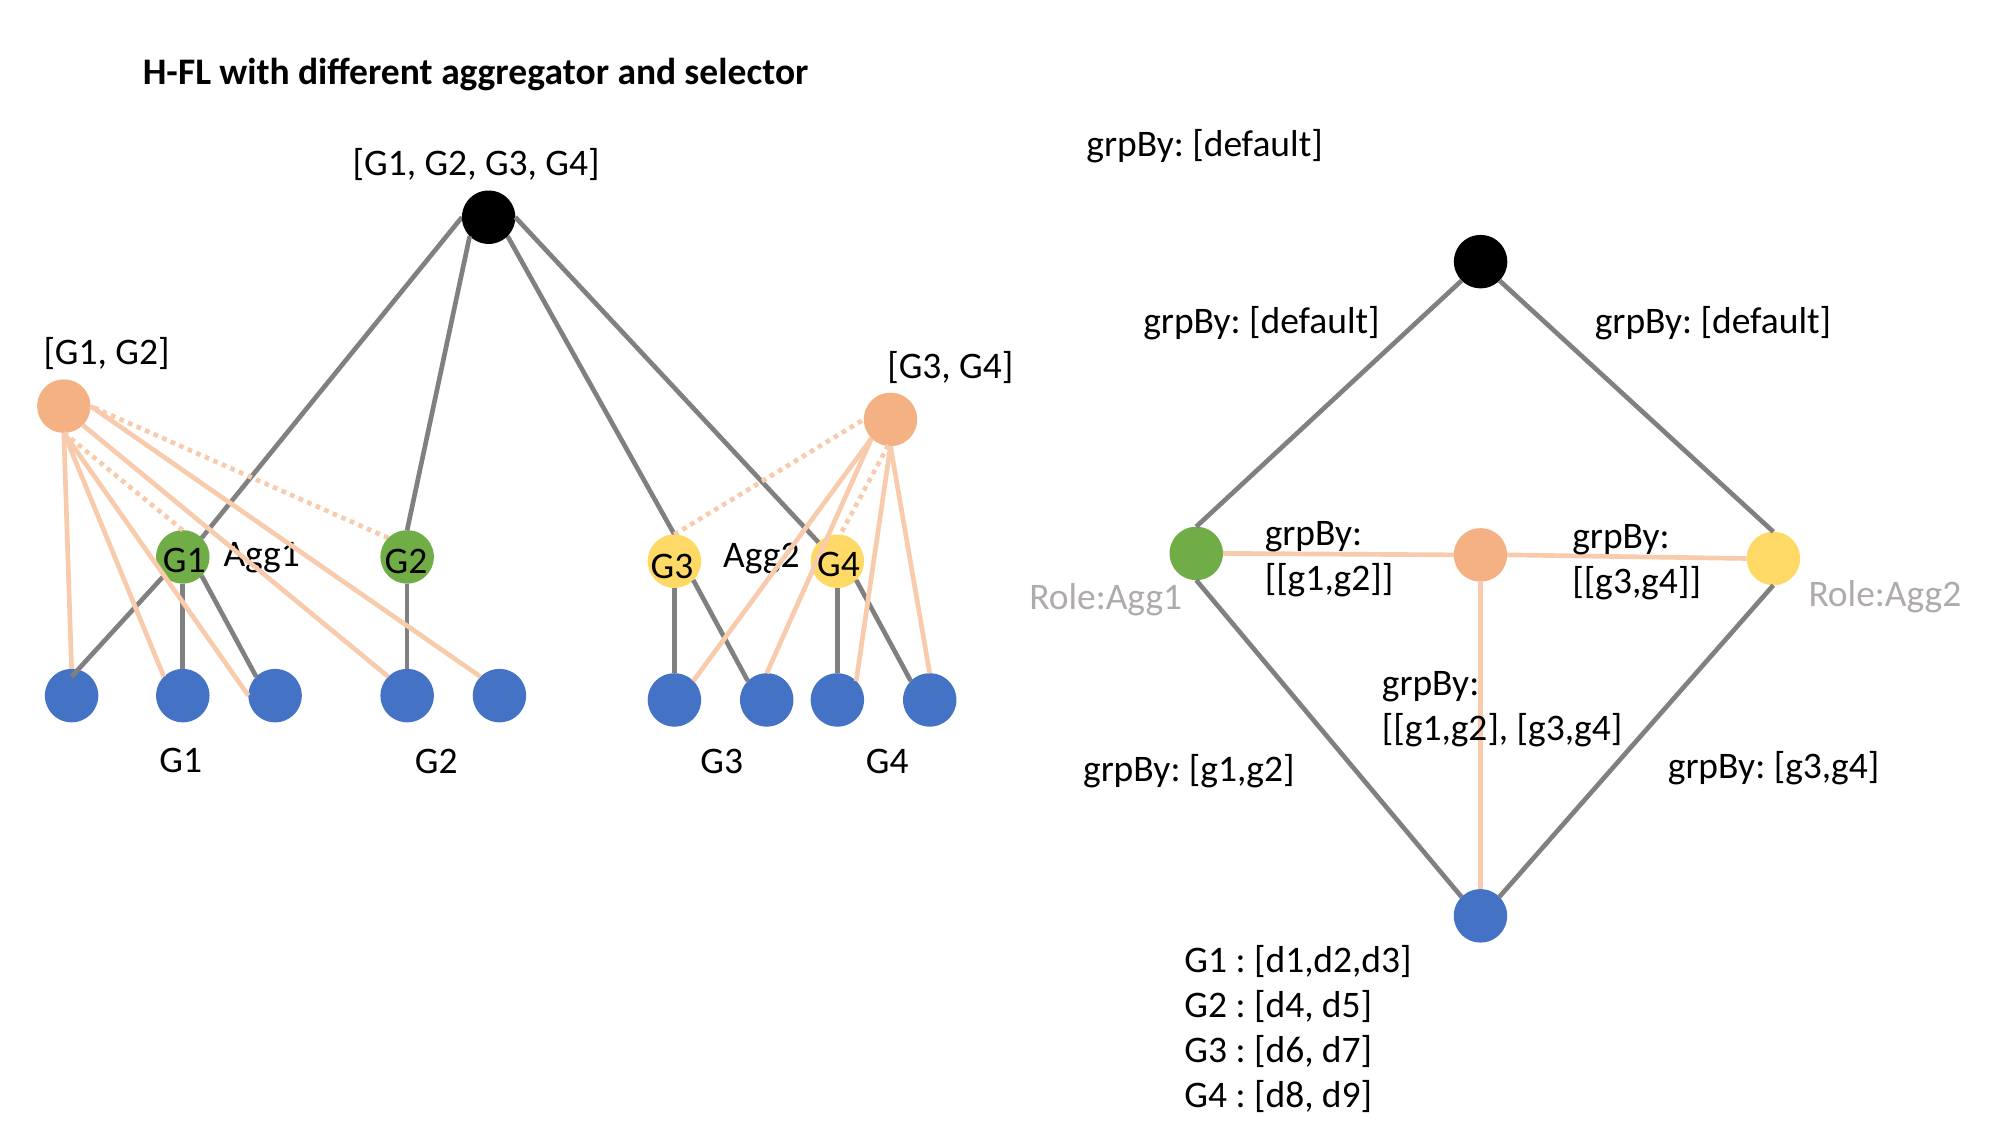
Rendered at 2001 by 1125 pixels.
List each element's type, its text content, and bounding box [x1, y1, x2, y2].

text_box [507, 236, 515, 535]
text_box [247, 677, 303, 724]
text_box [674, 419, 864, 535]
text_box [1196, 580, 1462, 897]
text_box G3 [635, 543, 693, 594]
text_box [G1, G2] [28, 319, 194, 380]
text_box grpBy: [default] [1128, 288, 1196, 348]
text_box grpBy: [[g1,g2], [g3,g4] [1462, 650, 1480, 755]
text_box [693, 438, 872, 682]
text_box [766, 438, 872, 674]
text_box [90, 406, 481, 677]
text_box [901, 672, 958, 728]
text_box [862, 393, 919, 446]
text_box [515, 217, 819, 543]
text_box grpBy: [[g3,g4]] [1557, 532, 1765, 585]
text_box grpBy: [[g1,g2], [g3,g4] [1481, 650, 1499, 755]
text_box [646, 672, 703, 728]
text_box [G3, G4] [872, 333, 1038, 393]
text_box G2 [400, 728, 577, 789]
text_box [1499, 280, 1774, 532]
text_box [1458, 527, 1509, 583]
text_box [1452, 888, 1509, 944]
text_box [43, 669, 100, 724]
text_box [379, 677, 435, 724]
text_box Role:Agg1 [1014, 564, 1217, 625]
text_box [890, 446, 930, 674]
text_box grpBy: [[g1,g2]] [1250, 527, 1458, 580]
text_box [1452, 233, 1509, 290]
text_box H-FL with different aggregator and selector [128, 40, 929, 100]
text_box [738, 682, 795, 728]
text_box [36, 380, 92, 434]
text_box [841, 444, 889, 532]
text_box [1196, 280, 1462, 527]
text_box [407, 236, 470, 531]
text_box grpBy: [default] [1774, 288, 1877, 348]
text_box [471, 667, 528, 724]
text_box G4 [851, 728, 945, 789]
text_box grpBy: [default] [1071, 111, 1375, 171]
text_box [872, 674, 911, 682]
text_box [G1, G2, G3, G4] [337, 130, 624, 191]
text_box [82, 424, 90, 677]
text_box G1 [144, 728, 322, 788]
text_box G3 [685, 729, 780, 789]
text_box [809, 682, 866, 728]
text_box [1765, 530, 1802, 587]
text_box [1499, 585, 1774, 897]
text_box Role:Agg2 [1793, 561, 1996, 621]
text_box grpBy: [g3,g4] [1774, 733, 1956, 794]
text_box G1 : [d1,d2,d3] G2 : [d4, d5] G3 : [d6, d7] G4 : [d8, d9] [1169, 928, 1434, 1123]
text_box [856, 446, 891, 681]
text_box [63, 432, 249, 696]
text_box [155, 696, 211, 724]
text_box grpBy: [g1,g2] [1068, 736, 1196, 797]
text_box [1507, 554, 1747, 559]
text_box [201, 217, 462, 406]
text_box [1168, 525, 1224, 572]
text_box [460, 191, 517, 245]
